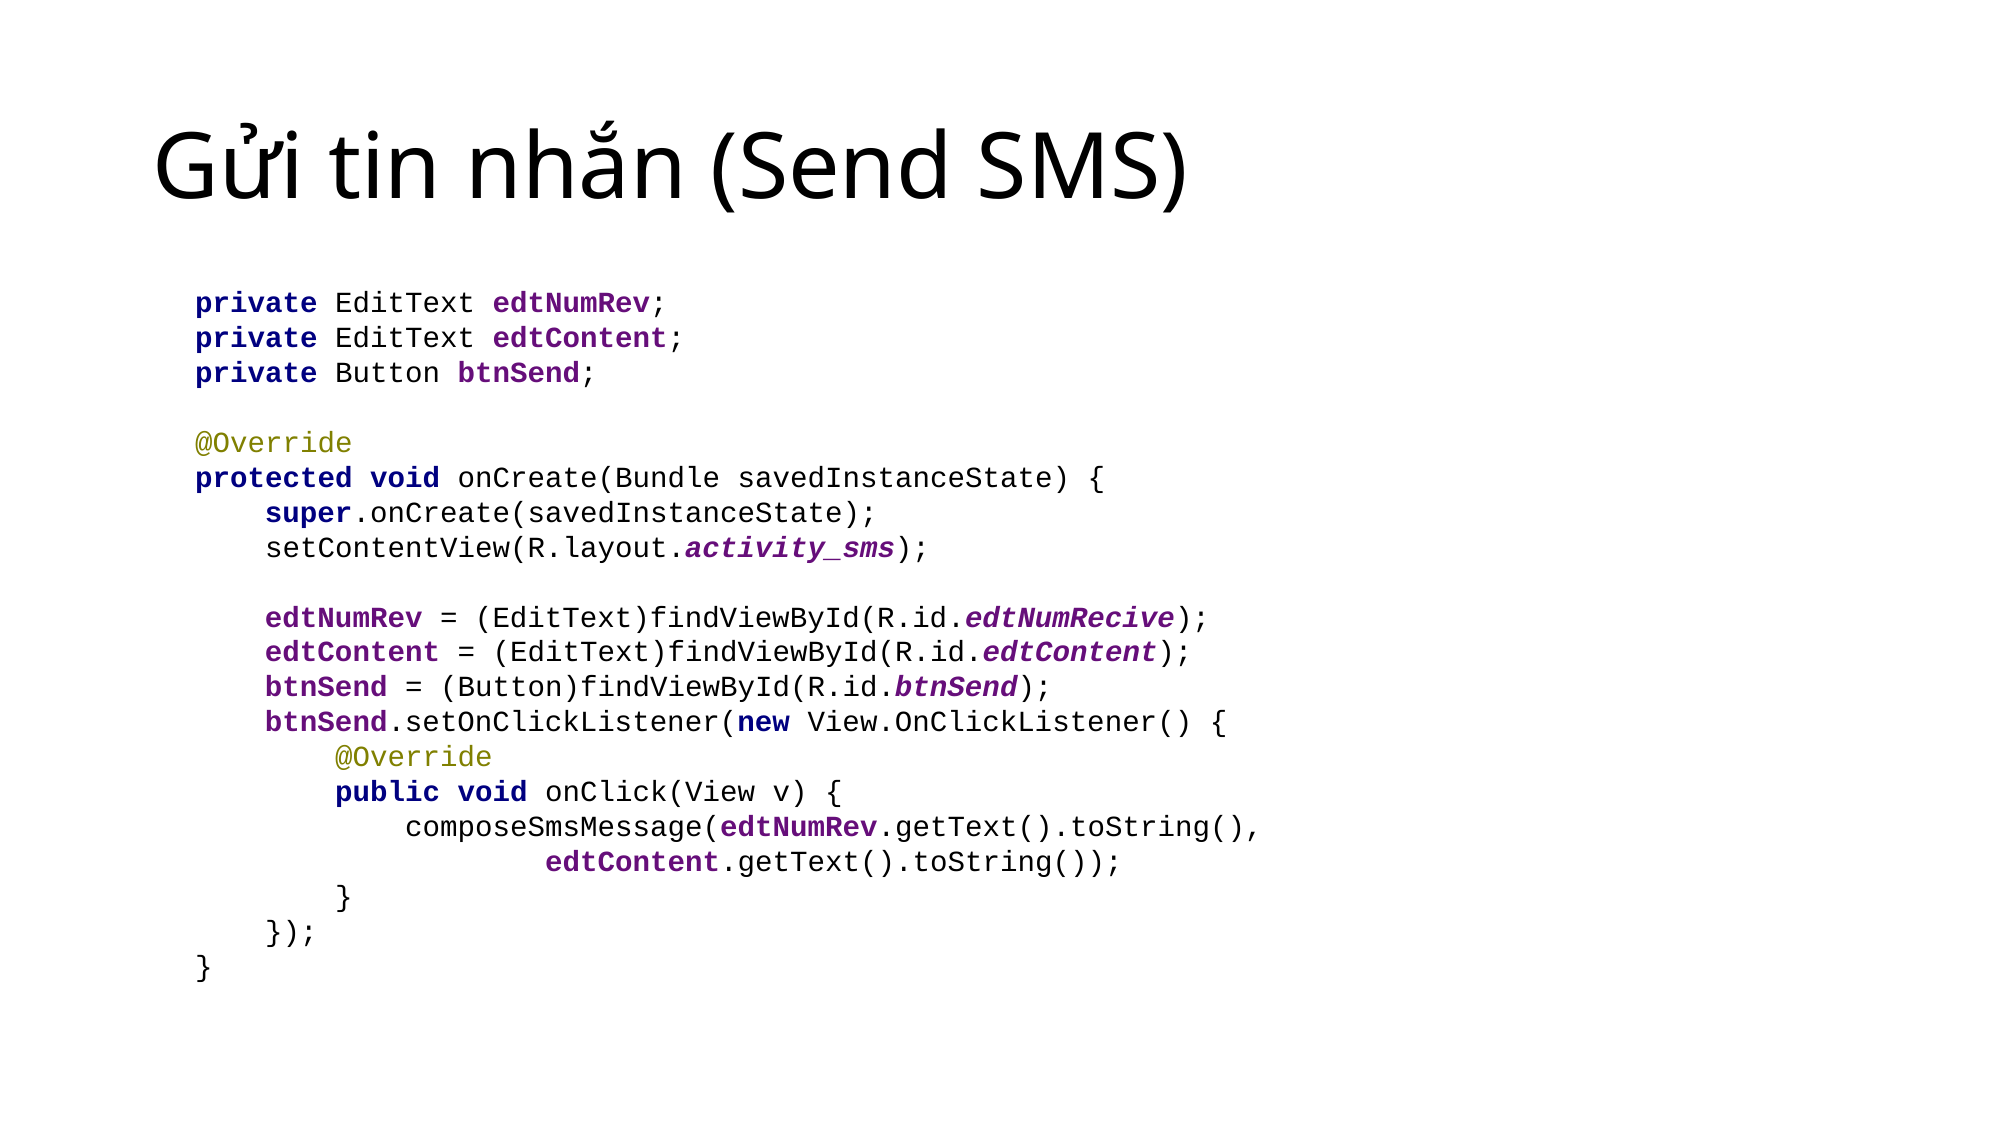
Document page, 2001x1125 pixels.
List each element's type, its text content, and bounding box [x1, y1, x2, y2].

title Gửi tin nhắn (Send SMS) [137, 59, 1863, 278]
list private EditText edtNumRev; private EditText edtContent; private Button btnSend; @Override protected void onCreate(Bundle savedInstanceState) { super.onCreate(savedInstanceState); setContentView(R.layout.activity_sms); edtNumRev = (EditText)findViewById(R.id.edtNumRecive); edtContent = (EditText)findViewById(R.id.edtContent); btnSend = (Button)findViewById(R.id.btnSend); btnSend.setOnClickListener(new View.OnClickListener() { @Override public void onClick(View v) { composeSmsMessage(edtNumRev.getText().toString(), edtContent.getText().toString()); } }); } [180, 275, 1285, 990]
